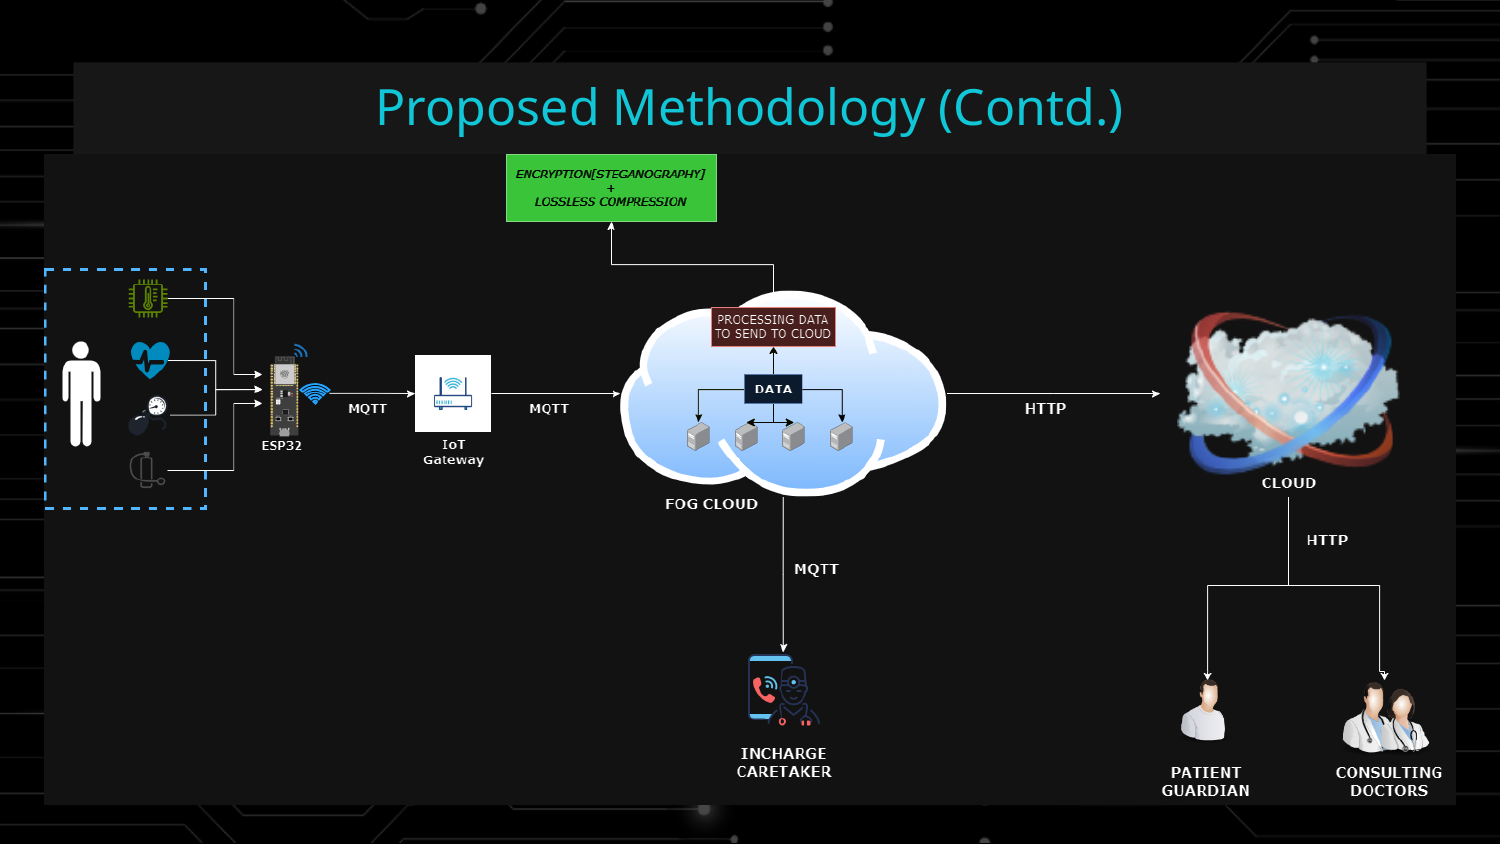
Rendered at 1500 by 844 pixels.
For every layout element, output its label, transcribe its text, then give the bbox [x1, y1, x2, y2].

text_box Proposed Methodology (Contd.) [118, 60, 1382, 153]
picture [0, 0, 1500, 843]
